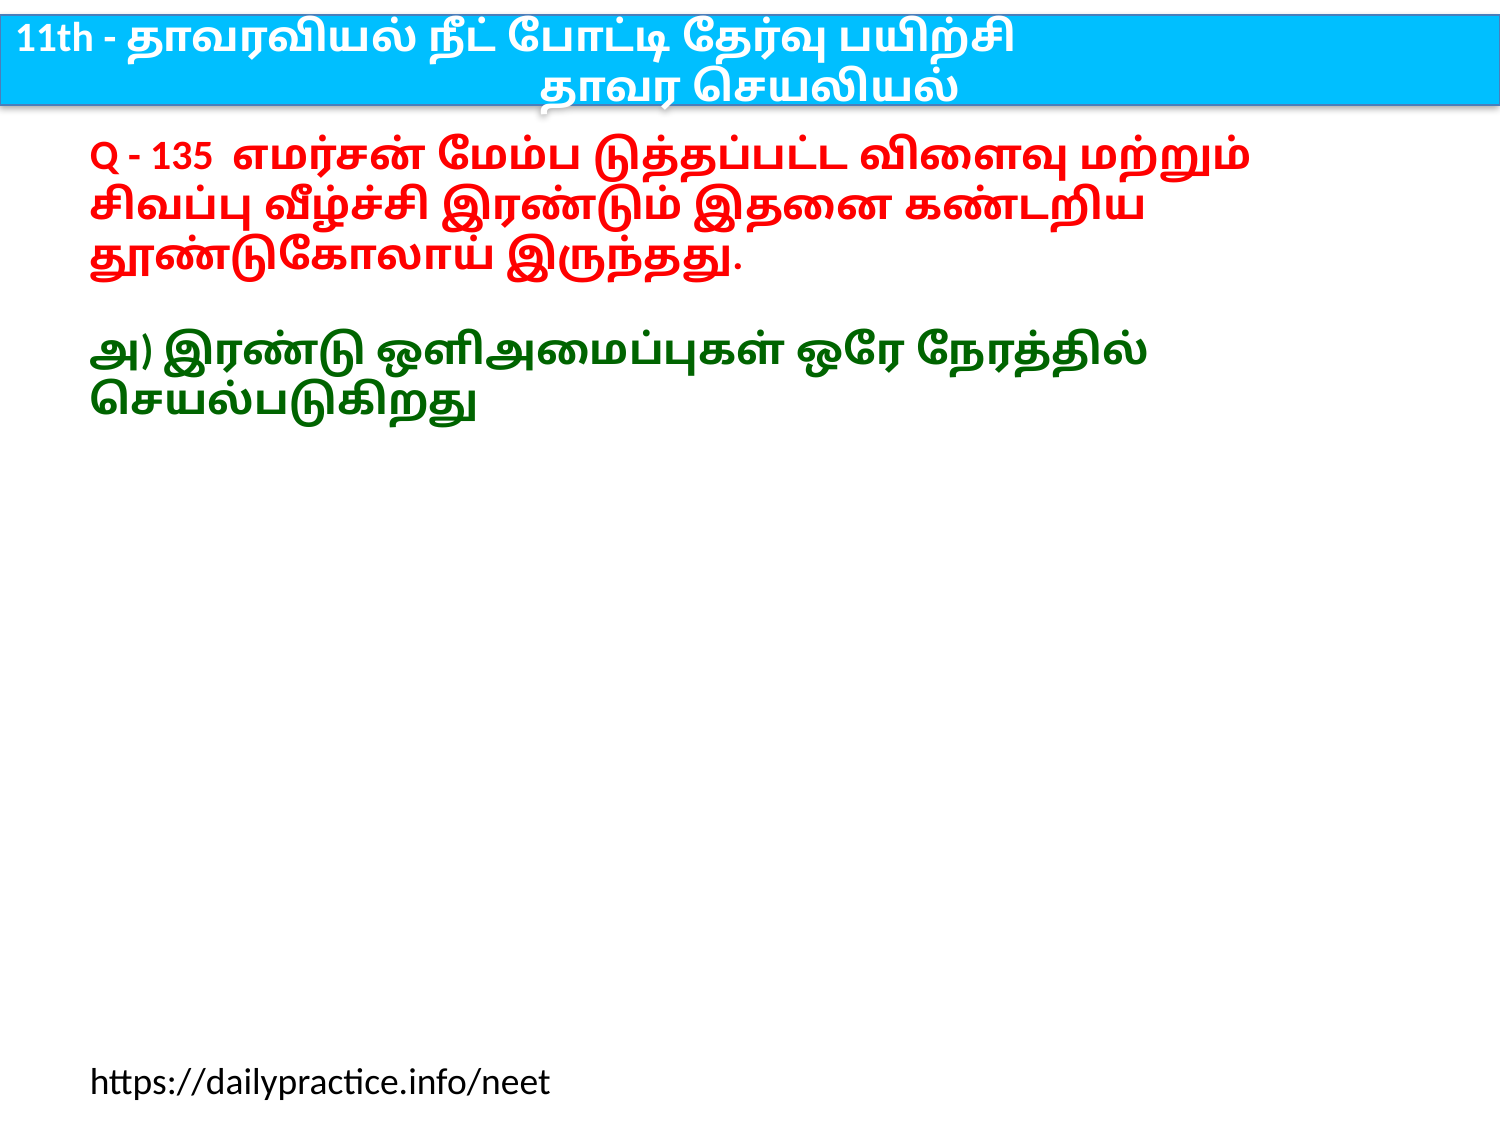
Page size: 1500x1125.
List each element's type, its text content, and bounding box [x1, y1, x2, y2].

text_box https://dailypractice.info/neet [74, 1049, 675, 1110]
text_box Q - 135 எமர்சன் மேம்ப டுத்தப்பட்ட விளைவு மற்றும் சிவப்பு வீழ்ச்சி இரண்டும் இதனை கண்டறிய தூண்டுகோலாய் இருந்தது. அ) இரண்டு ஒளிஅமைப்புகள் ஒரே நேரத்தில் செயல்படுகிறது [74, 75, 1275, 430]
text_box 11th - தாவரவியல் நீட் போட்டி தேர்வு பயிற்சி தாவர செயலியல் [0, 14, 1500, 106]
